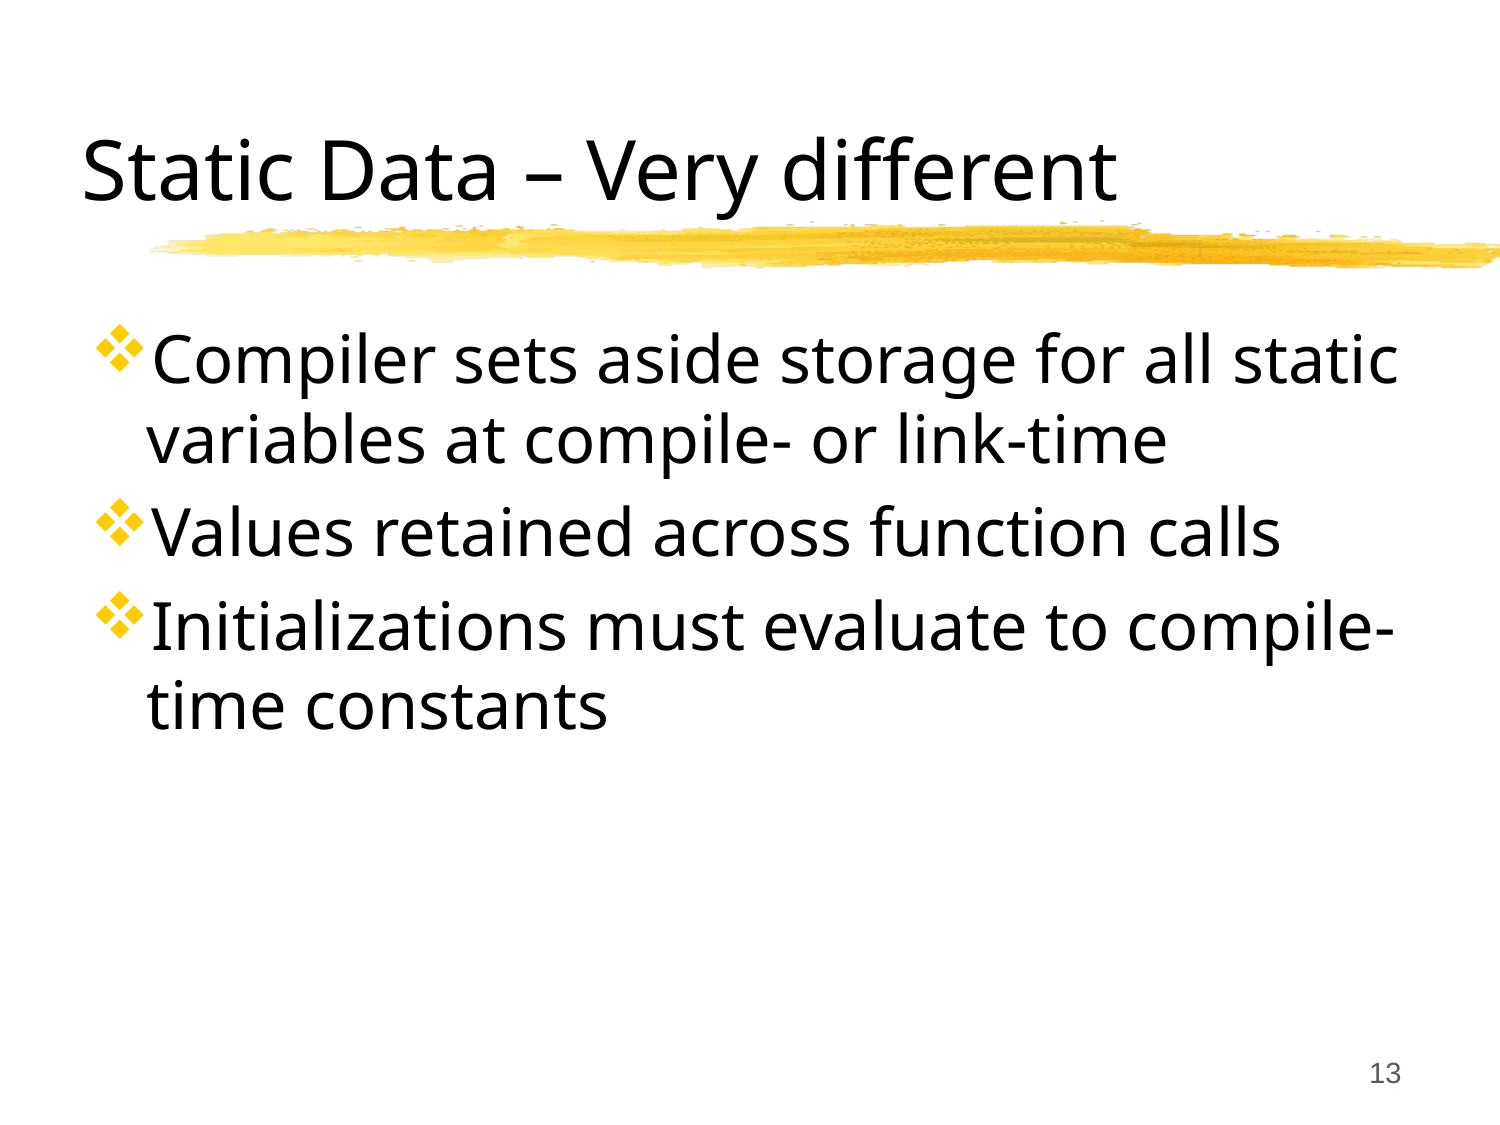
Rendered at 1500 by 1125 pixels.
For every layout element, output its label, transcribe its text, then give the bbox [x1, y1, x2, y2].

title Static Data – Very different [66, 37, 1342, 225]
list Compiler sets aside storage for all static variables at compile- or link-time Values retained across function calls Initializations must evaluate to compile-time constants [75, 309, 1417, 994]
slide_number 13 [1103, 1021, 1417, 1098]
picture [150, 215, 1500, 279]
